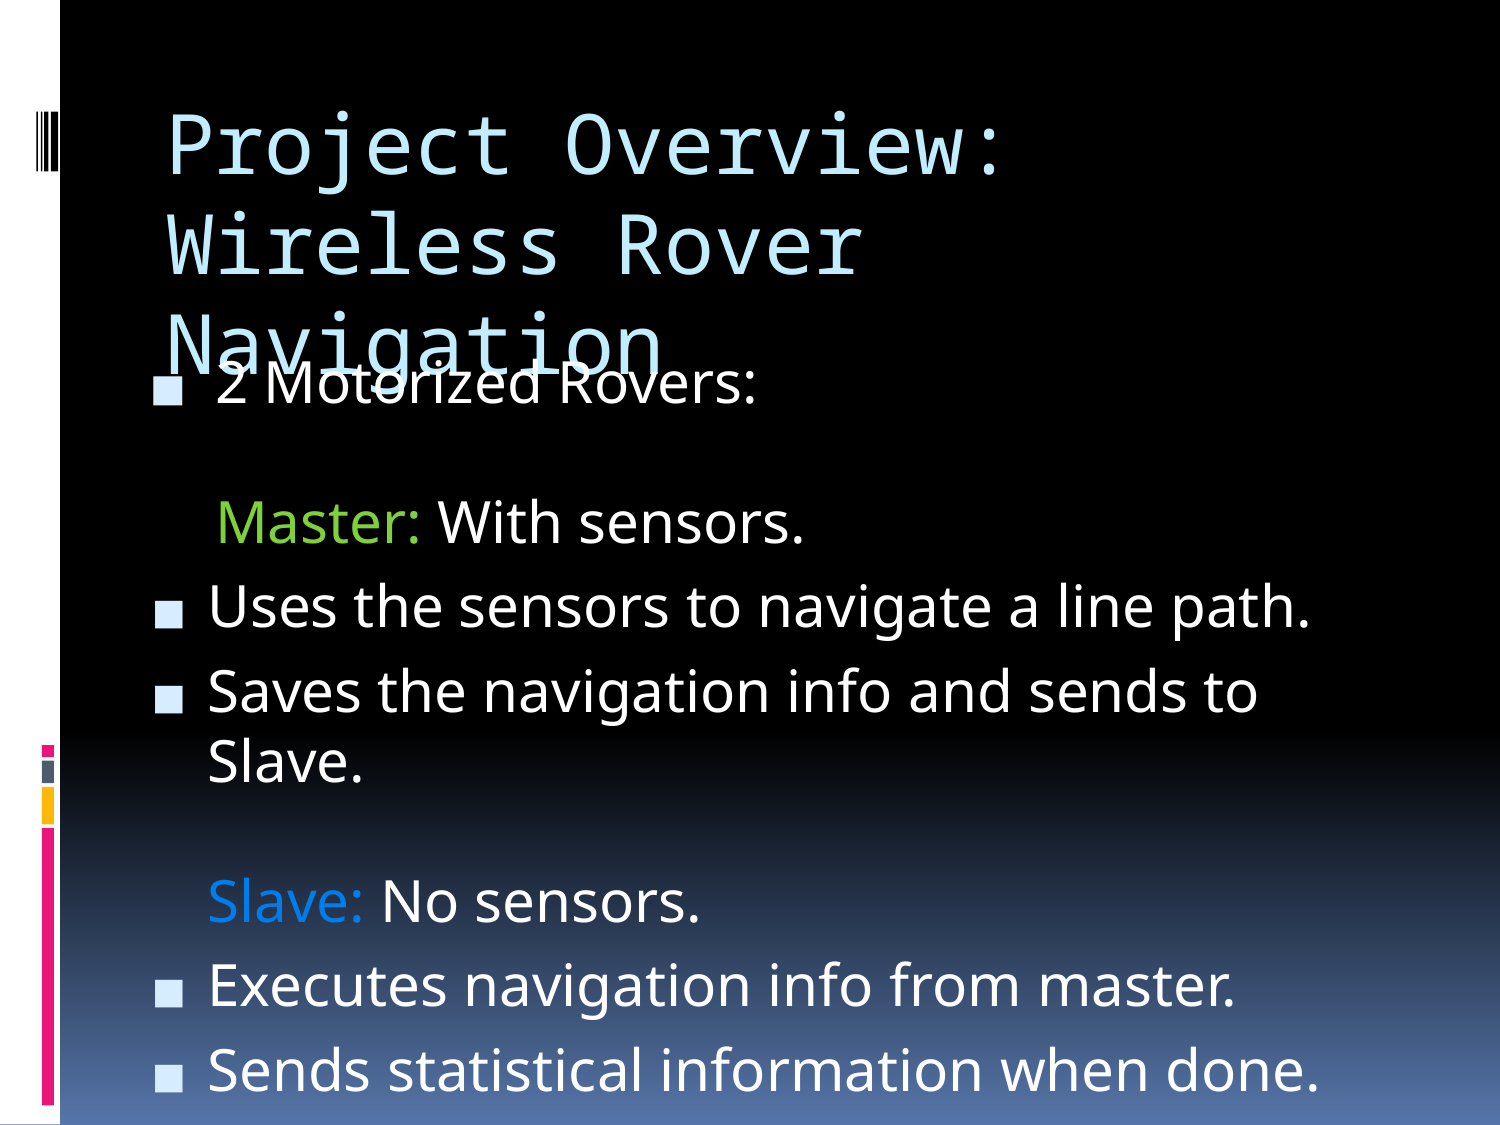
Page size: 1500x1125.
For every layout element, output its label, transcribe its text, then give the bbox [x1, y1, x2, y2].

list 2 Motorized Rovers: Master: With sensors. Uses the sensors to navigate a line path. Saves the navigation info and sends to Slave. Slave: No sensors. Executes navigation info from master. Sends statistical information when done. [125, 337, 1388, 1125]
title Project Overview: Wireless Rover Navigation [150, 83, 1425, 325]
